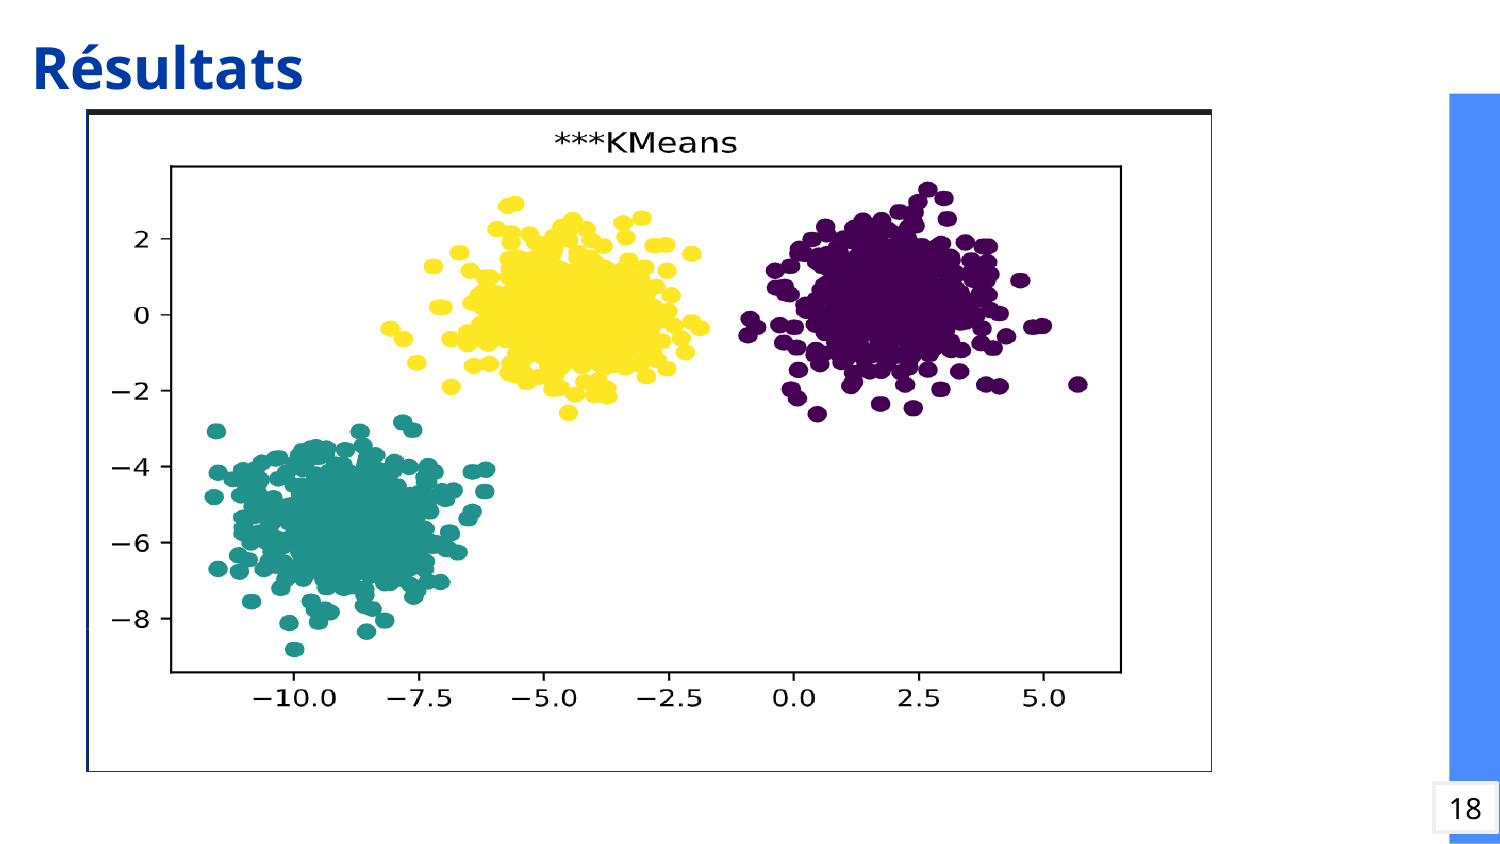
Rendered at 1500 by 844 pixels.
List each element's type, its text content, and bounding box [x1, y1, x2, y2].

text_box 18 [1432, 781, 1499, 834]
title Résultats [16, 16, 1282, 123]
picture [86, 108, 1212, 772]
